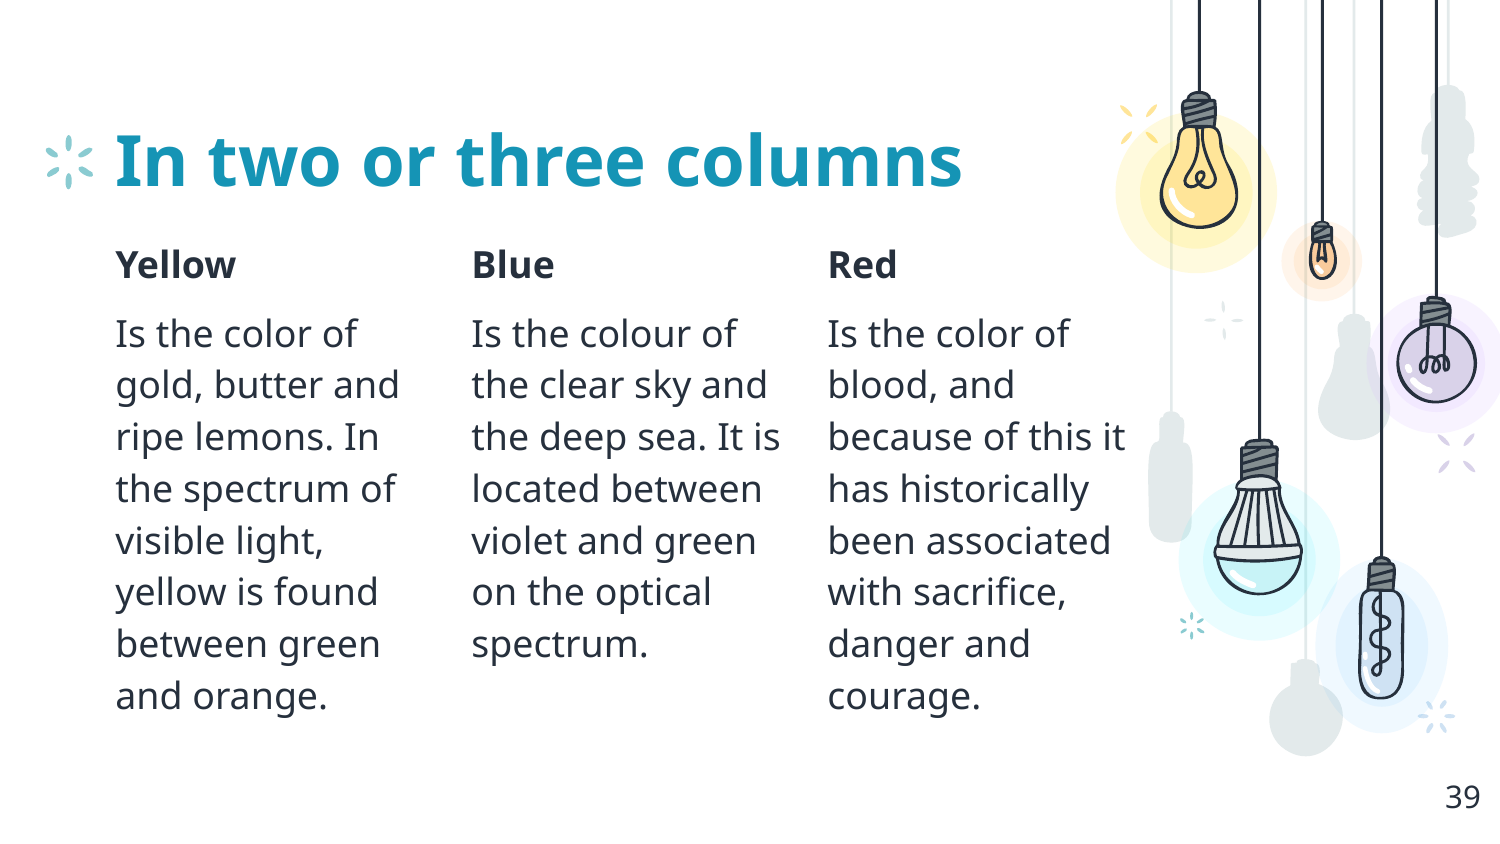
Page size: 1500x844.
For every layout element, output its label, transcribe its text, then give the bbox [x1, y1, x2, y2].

title In two or three columns [115, 124, 1044, 203]
list Yellow Is the color of gold, butter and ripe lemons. In the spectrum of visible light, yellow is found between green and orange. [115, 234, 438, 769]
list Blue Is the colour of the clear sky and the deep sea. It is located between violet and green on the optical spectrum. [471, 234, 794, 769]
slide_number 39 [1426, 766, 1482, 832]
list Red Is the color of blood, and because of this it has historically been associated with sacrifice, danger and courage. [827, 234, 1150, 769]
